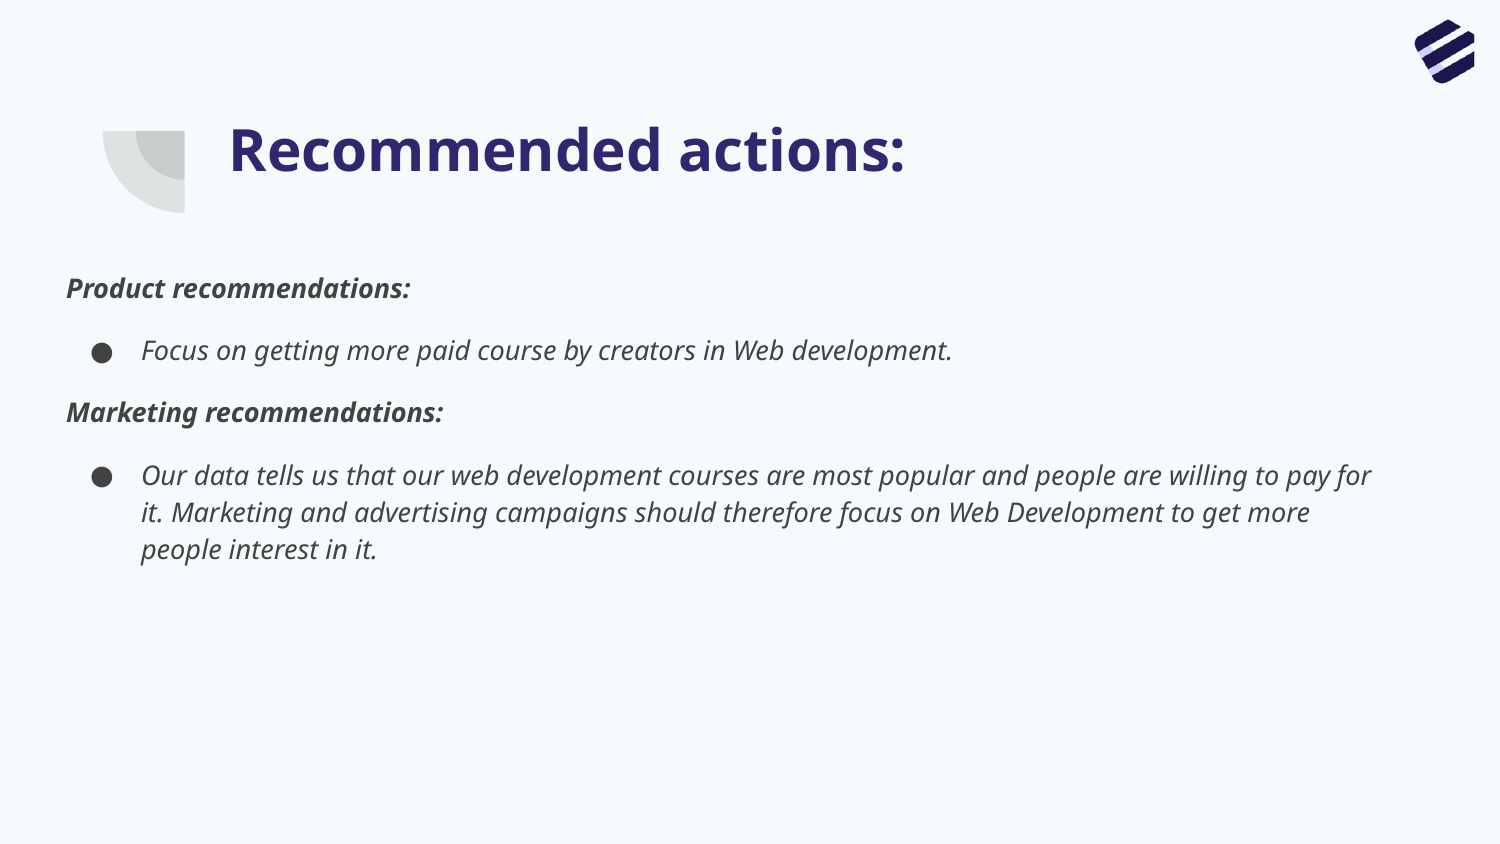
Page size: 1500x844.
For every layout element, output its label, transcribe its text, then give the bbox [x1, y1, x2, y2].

list Product recommendations: Focus on getting more paid course by creators in Web development. Marketing recommendations: Our data tells us that our web development courses are most popular and people are willing to pay for it. Marketing and advertising campaigns should therefore focus on Web Development to get more people interest in it. [51, 251, 1408, 789]
title Recommended actions: [213, 98, 1368, 251]
picture [1410, 10, 1488, 87]
